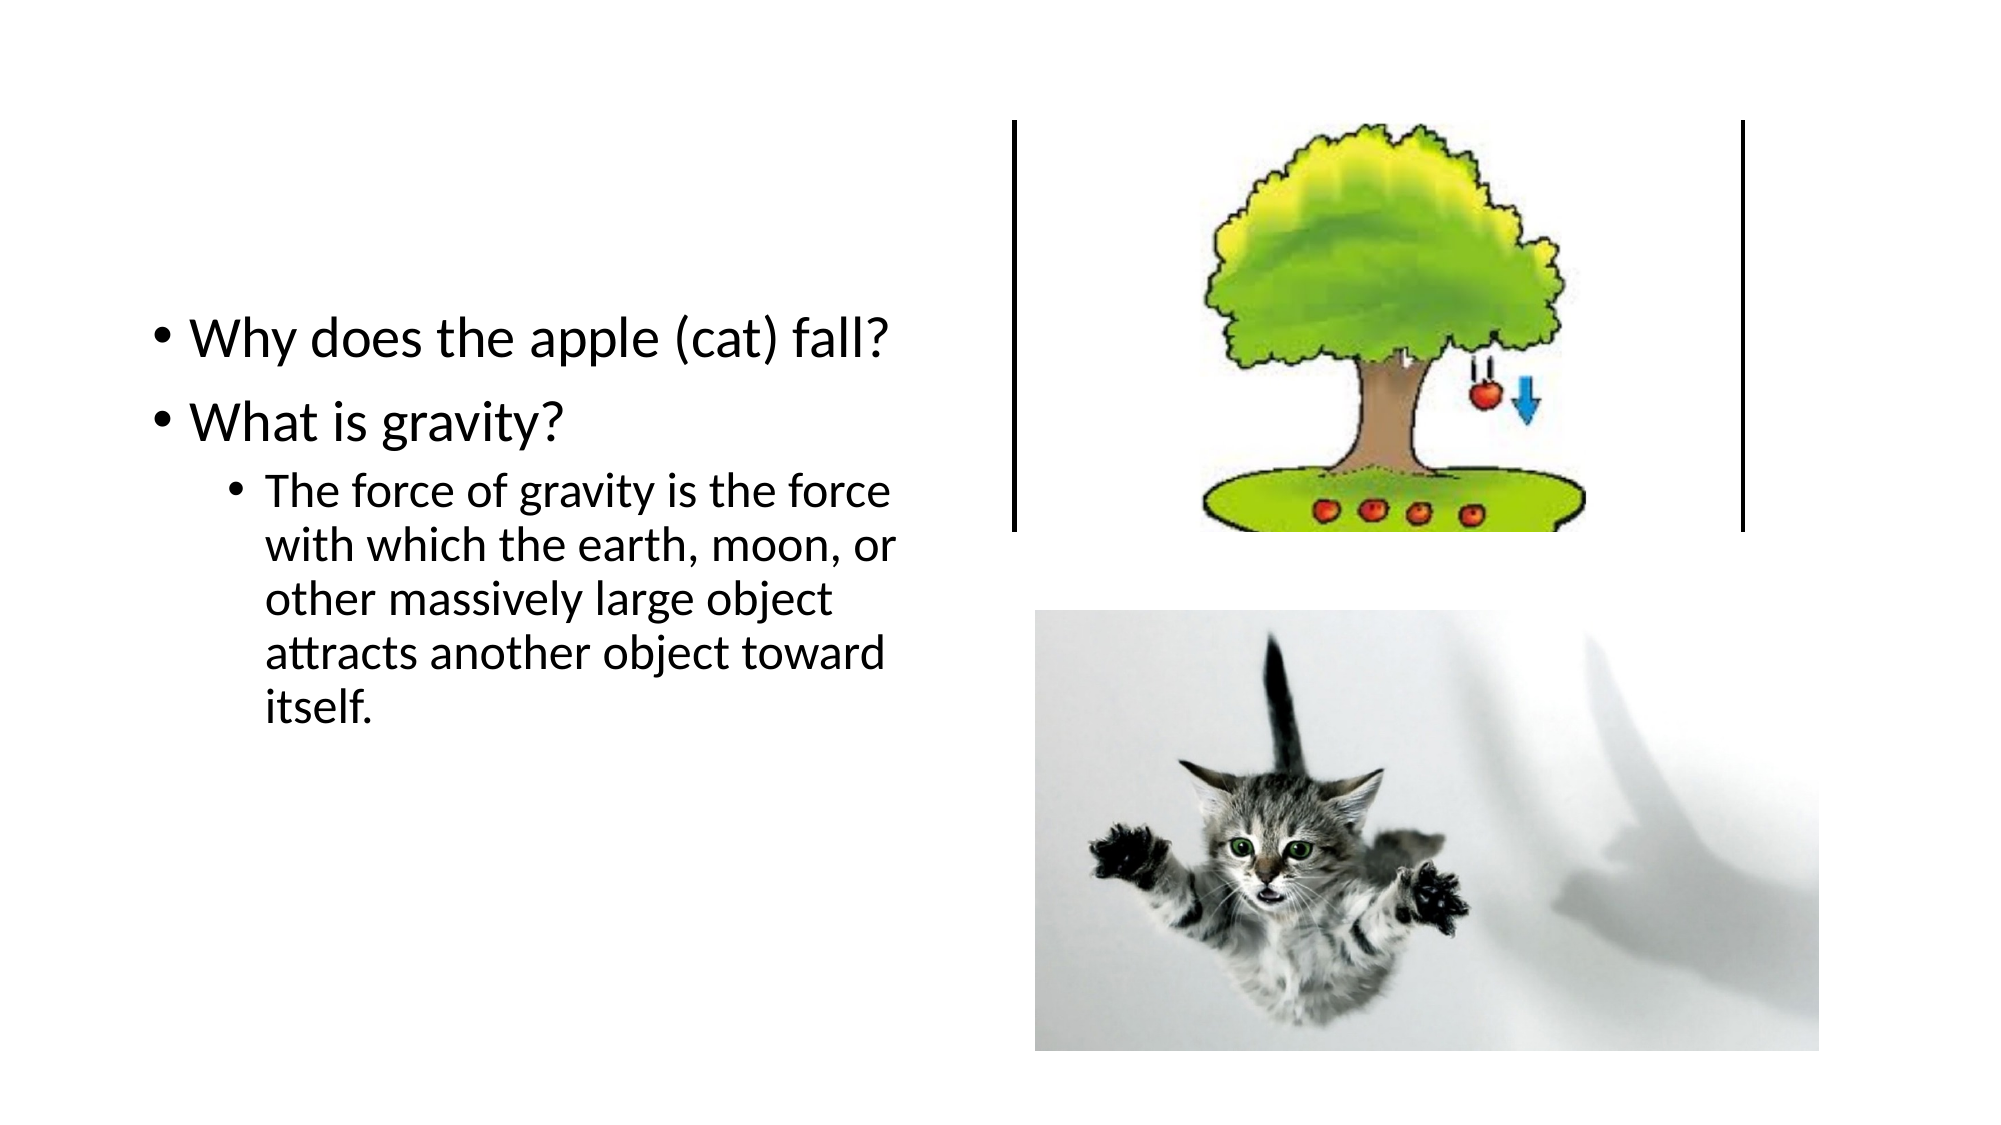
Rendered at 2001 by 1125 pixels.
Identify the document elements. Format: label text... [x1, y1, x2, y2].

picture [1035, 610, 1819, 1051]
list Why does the apple (cat) fall? What is gravity? The force of gravity is the force with which the earth, moon, or other massively large object attracts another object toward itself. [137, 299, 988, 1014]
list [1012, 120, 1745, 532]
